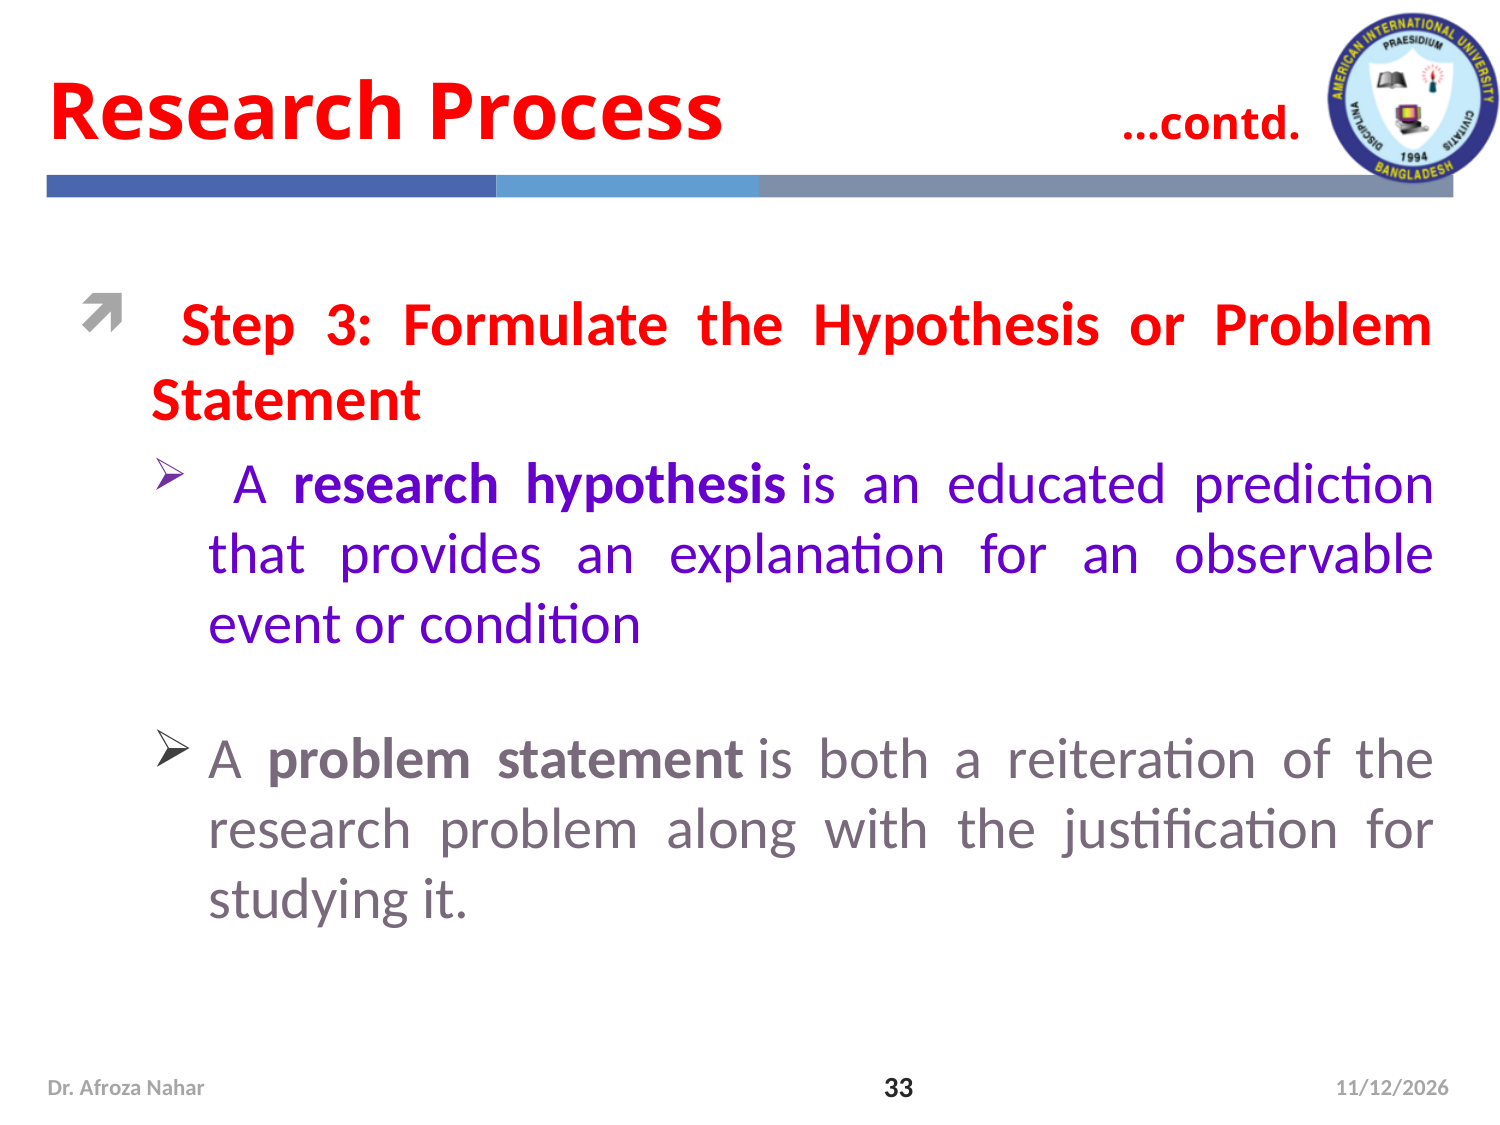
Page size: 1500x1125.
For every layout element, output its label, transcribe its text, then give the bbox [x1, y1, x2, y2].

title Research Process ...contd. [32, 12, 1396, 163]
picture [1324, 9, 1500, 188]
slide_number 33 [825, 1055, 929, 1115]
subtitle Step 3: Formulate the Hypothesis or Problem Statement A research hypothesis is an educated prediction that provides an explanation for an observable event or condition A problem statement is both a reiteration of the research problem along with the justification for studying it. [62, 275, 1450, 1013]
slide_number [1114, 1055, 1465, 1116]
footer Dr. Afroza Nahar [32, 1055, 600, 1116]
